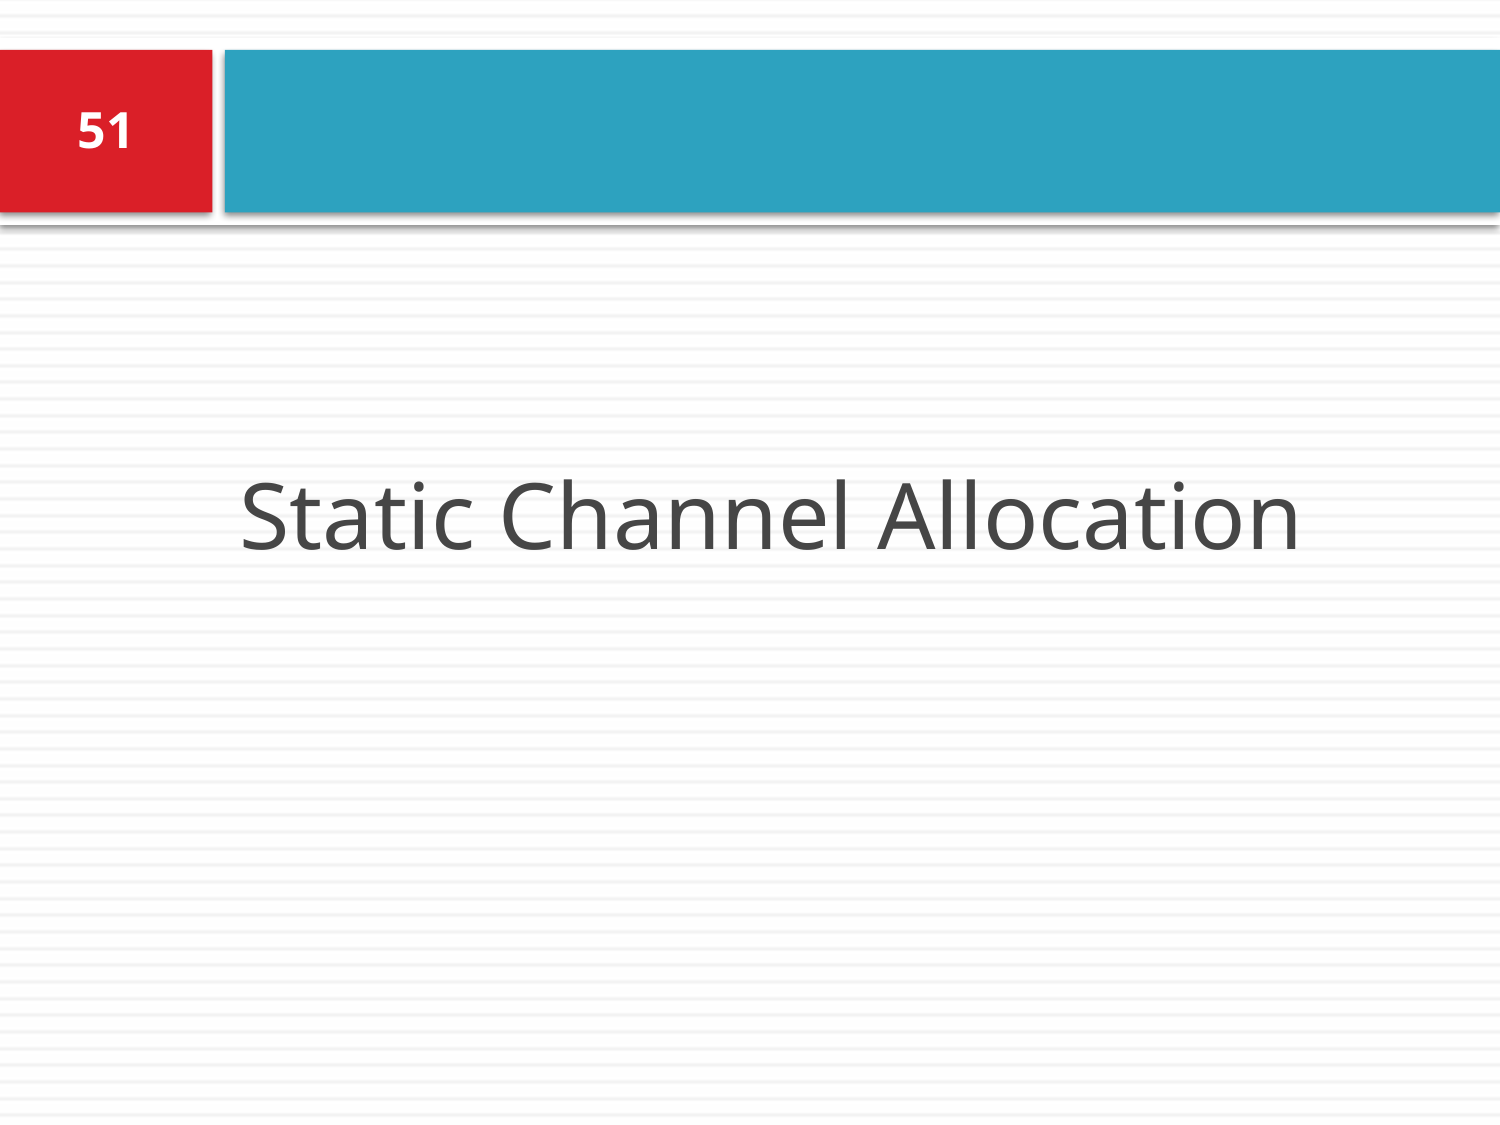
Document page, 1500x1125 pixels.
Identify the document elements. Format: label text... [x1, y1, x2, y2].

list Static Channel Allocation [225, 450, 1430, 725]
slide_number 51 [0, 75, 213, 191]
